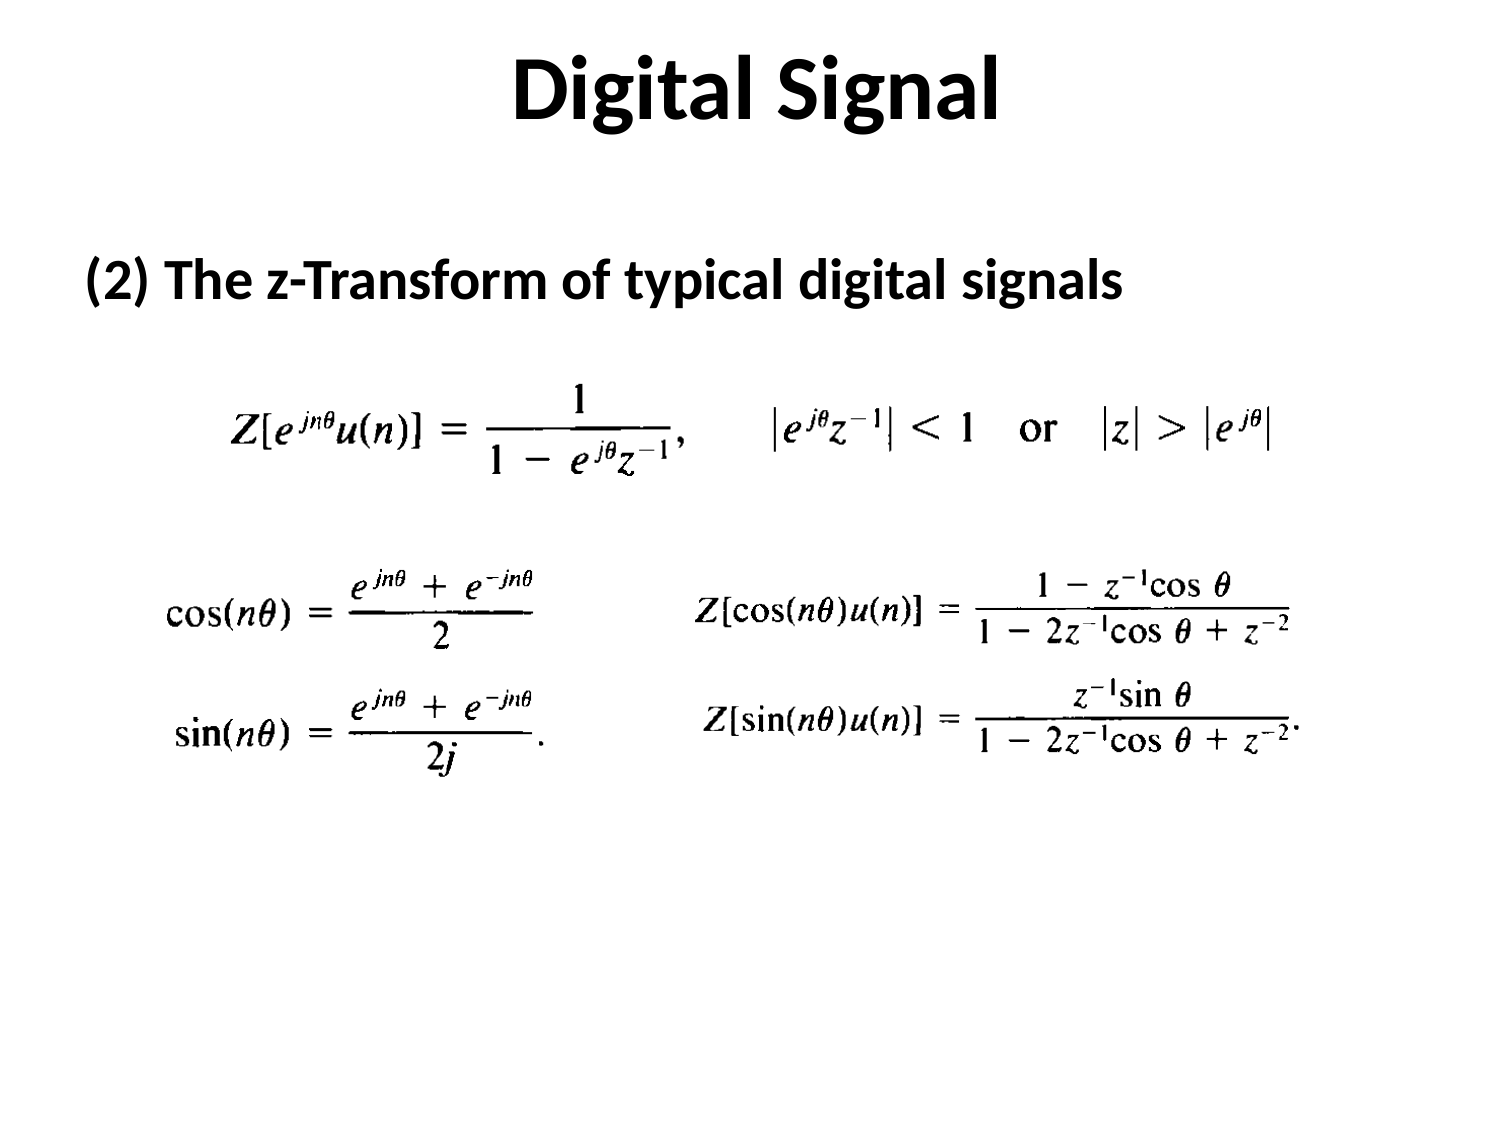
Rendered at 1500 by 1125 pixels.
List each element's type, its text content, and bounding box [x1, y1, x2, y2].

list (2) The z-Transform of typical digital signals [70, 152, 1473, 1055]
picture [148, 558, 549, 784]
picture [674, 566, 1307, 764]
picture [207, 359, 1275, 502]
title Digital Signal [81, 0, 1433, 152]
